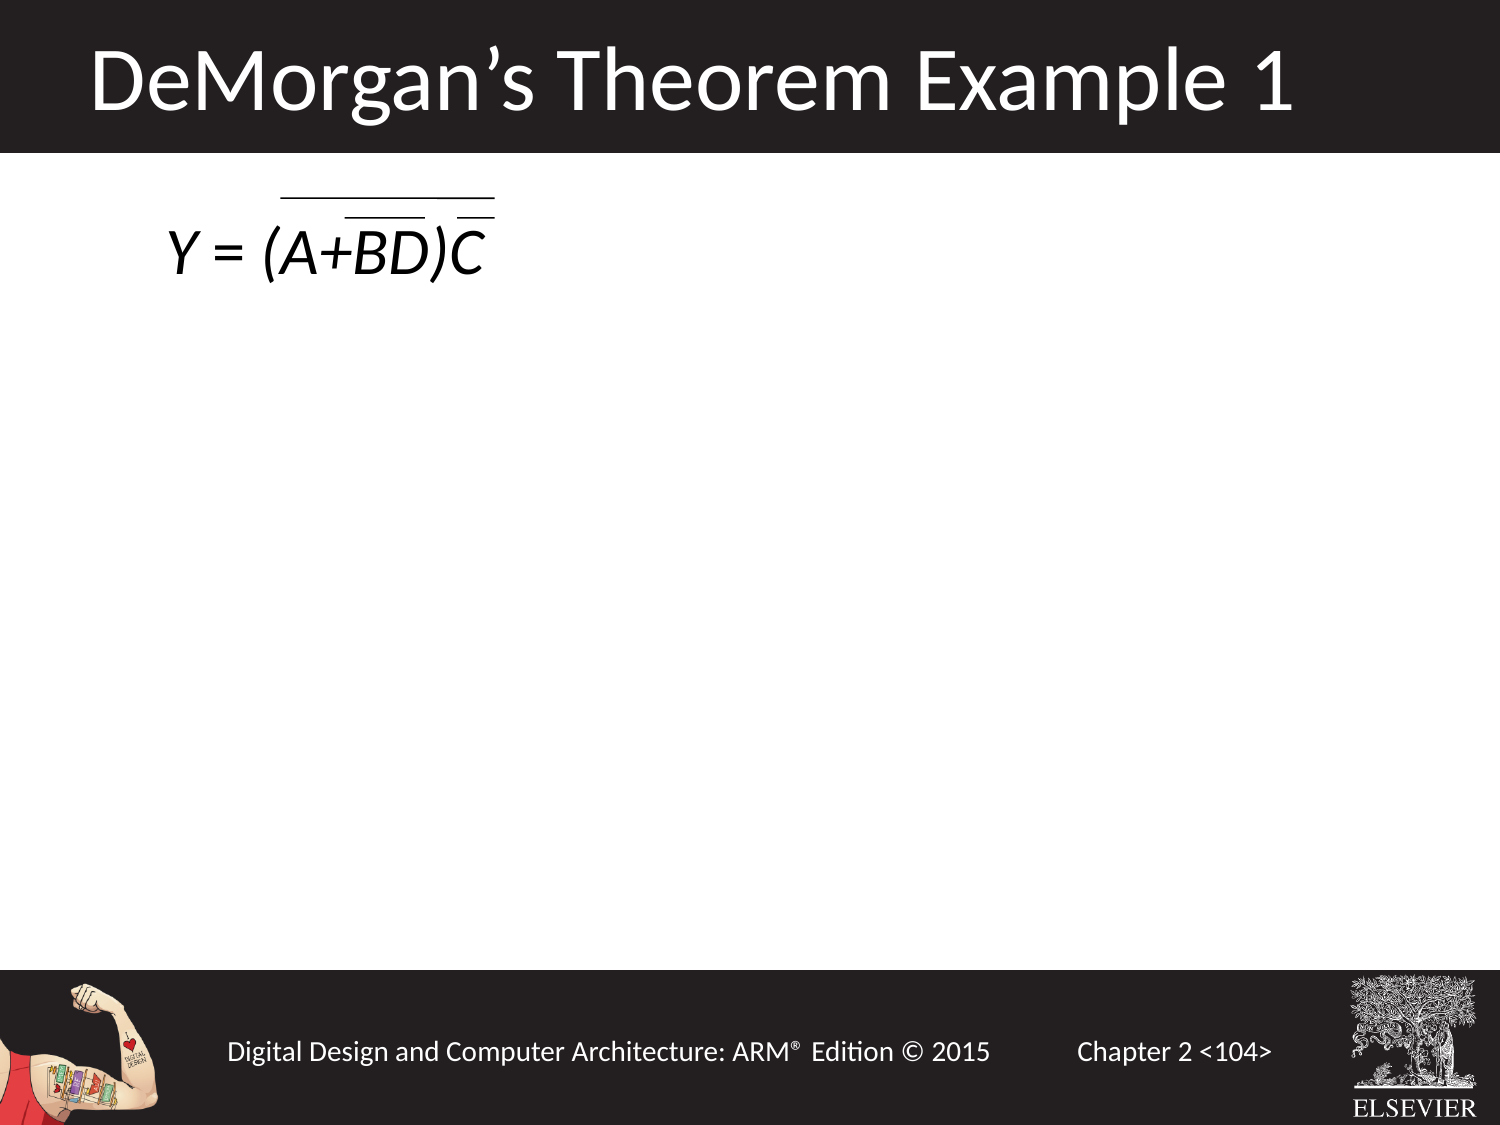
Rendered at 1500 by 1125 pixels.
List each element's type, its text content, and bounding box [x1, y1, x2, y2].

text_box DeMorgan’s Theorem Example 1 [75, 11, 1375, 136]
list Y = (A+BD)C [150, 200, 775, 1013]
picture [1350, 974, 1477, 1117]
picture [0, 979, 163, 1125]
